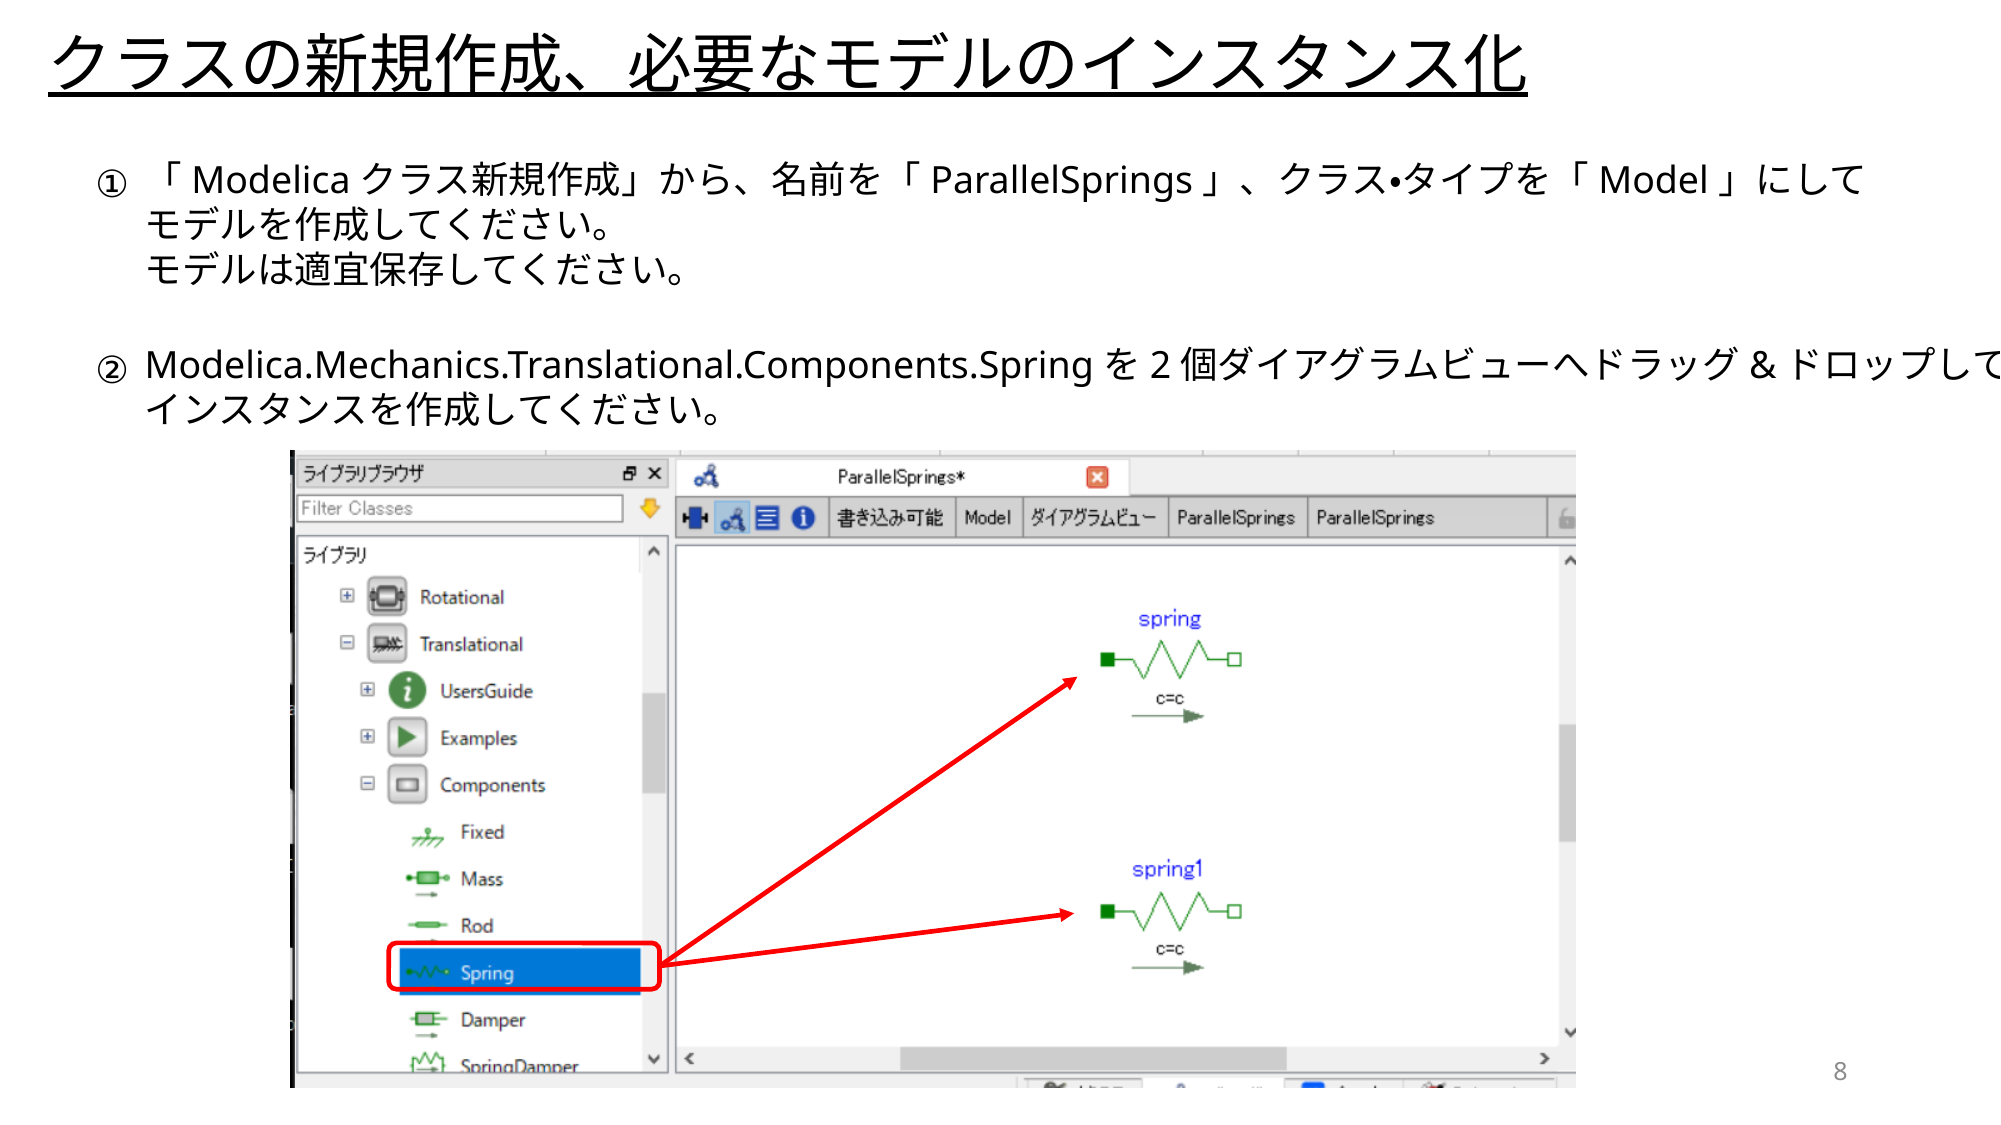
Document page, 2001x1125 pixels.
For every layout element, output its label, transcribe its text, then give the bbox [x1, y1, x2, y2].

text_box クラスの新規作成、必要なモデルのインスタンス化 [39, 14, 1537, 109]
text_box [659, 913, 1075, 966]
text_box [78, 333, 2000, 440]
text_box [78, 148, 1874, 300]
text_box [659, 676, 1078, 966]
slide_number 8 [1412, 1042, 1863, 1103]
picture [290, 450, 1576, 1088]
